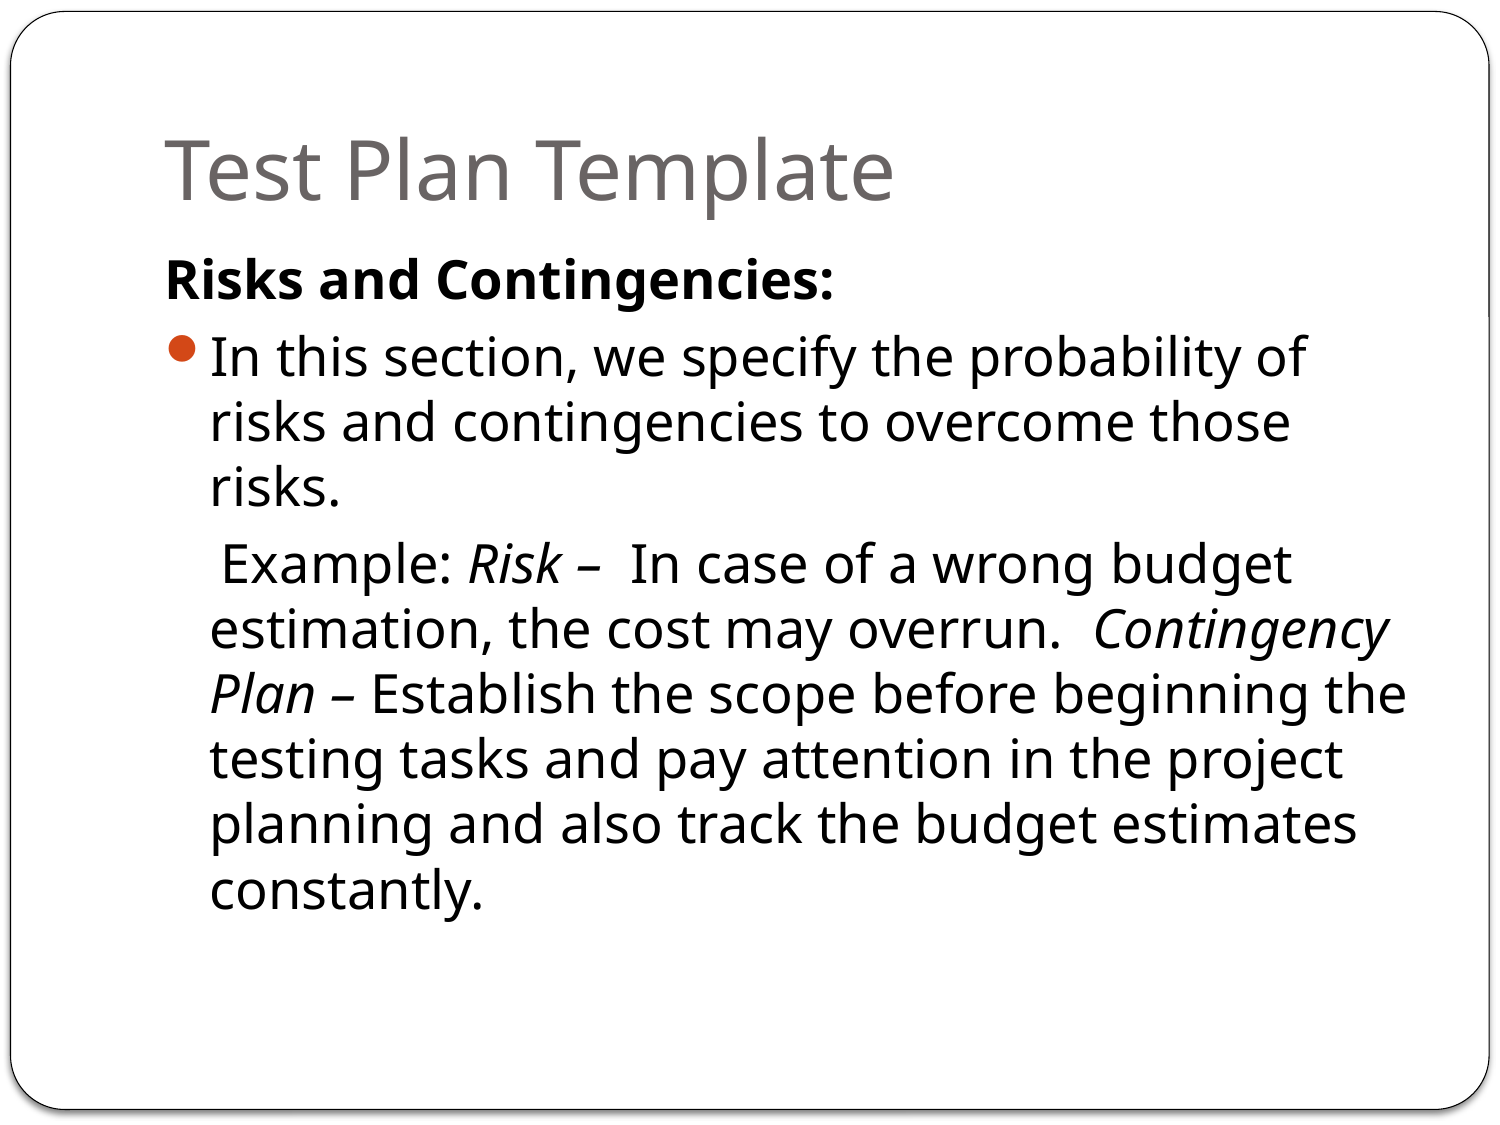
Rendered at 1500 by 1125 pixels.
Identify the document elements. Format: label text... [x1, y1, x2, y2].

title Test Plan Template [150, 45, 1425, 233]
list Risks and Contingencies: In this section, we specify the probability of risks and contingencies to overcome those risks. Example: Risk – In case of a wrong budget estimation, the cost may overrun. Contingency Plan – Establish the scope before beginning the testing tasks and pay attention in the project planning and also track the budget estimates constantly. [150, 237, 1425, 988]
